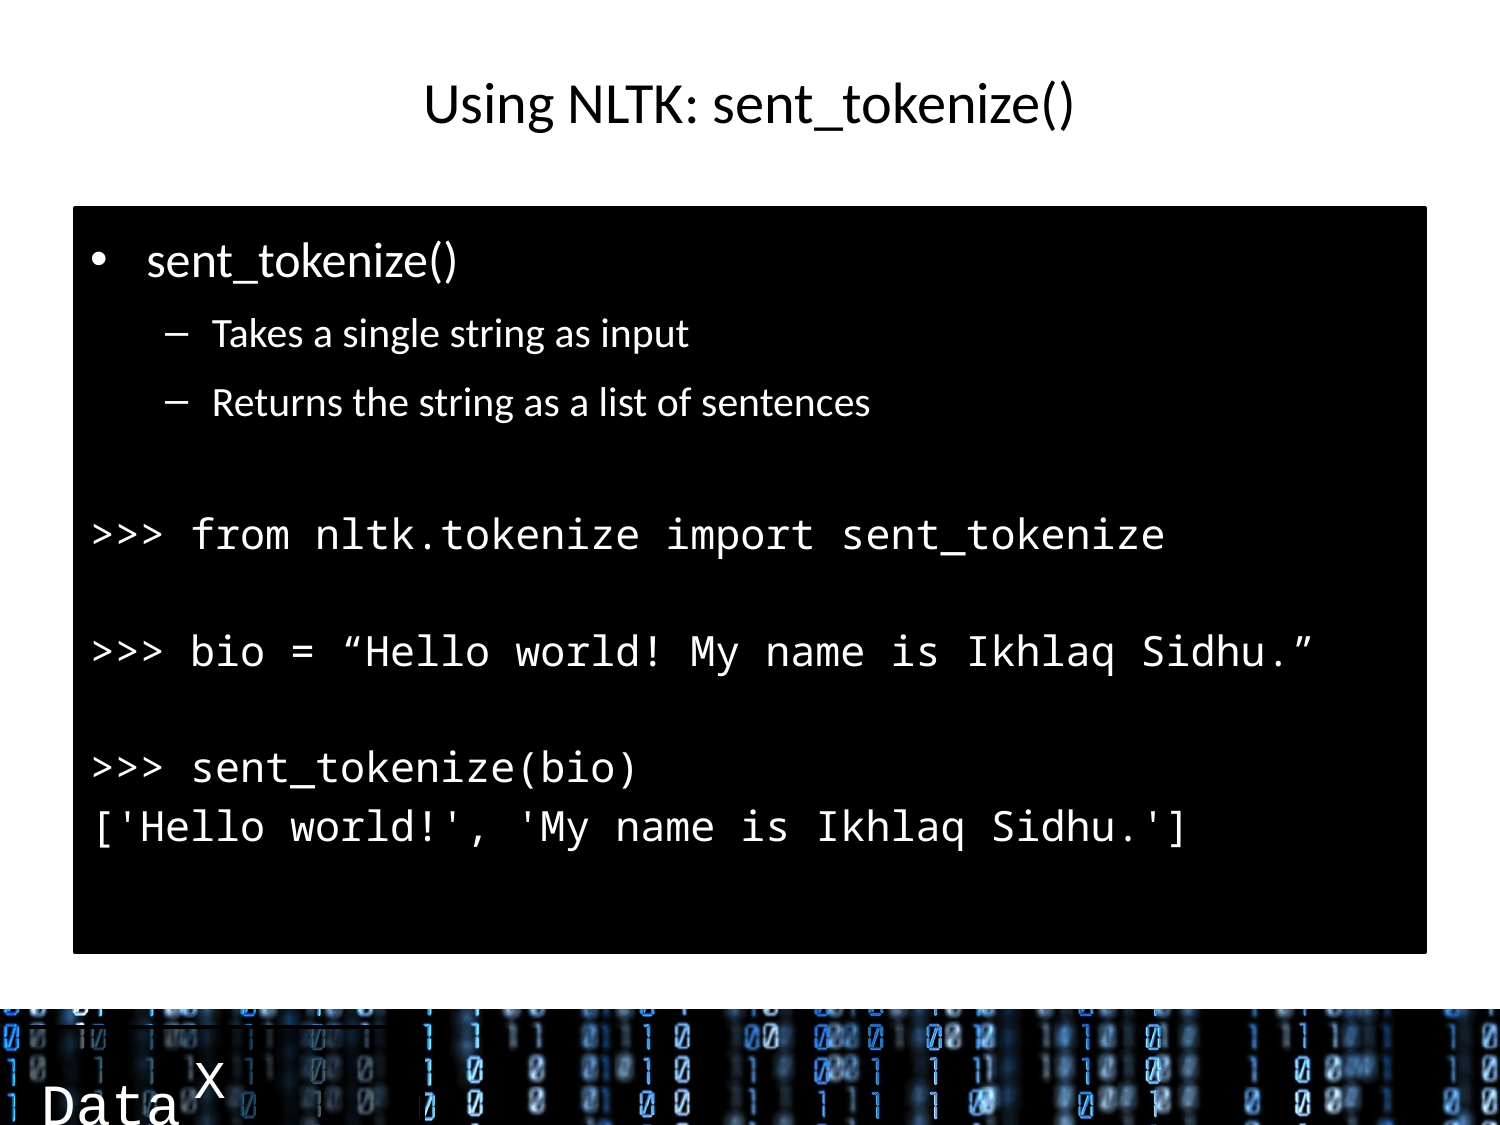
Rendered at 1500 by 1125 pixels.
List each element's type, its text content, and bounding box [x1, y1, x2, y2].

list sent_tokenize() Takes a single string as input Returns the string as a list of sentences >>> from nltk.tokenize import sent_tokenize >>> bio = “Hello world! My name is Ikhlaq Sidhu.” >>> sent_tokenize(bio) ['Hello world!', 'My name is Ikhlaq Sidhu.'] [73, 206, 1427, 954]
picture [163, 1120, 171, 1125]
picture [28, 1029, 420, 1125]
picture [50, 1091, 67, 1121]
picture [0, 1009, 1500, 1125]
picture [84, 1110, 98, 1122]
title Using NLTK: sent_tokenize() [75, 45, 1425, 155]
picture [93, 1120, 101, 1125]
picture [154, 1110, 168, 1122]
